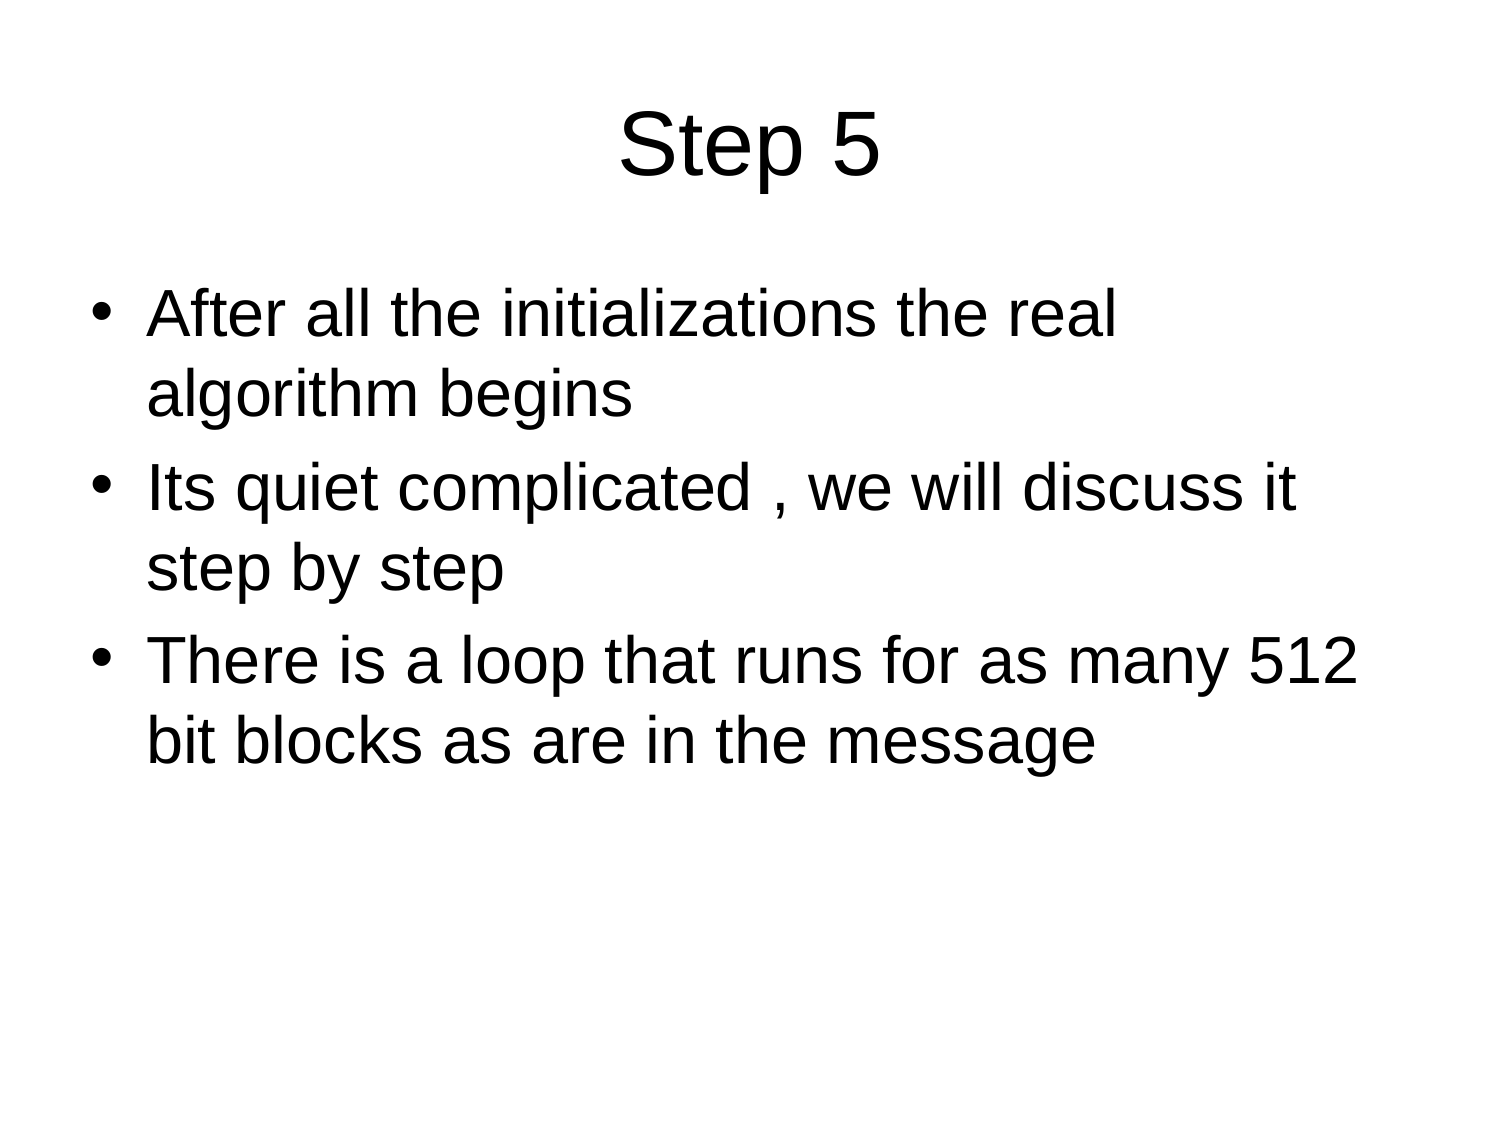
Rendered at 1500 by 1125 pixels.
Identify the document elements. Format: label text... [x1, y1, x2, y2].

list After all the initializations the real algorithm begins Its quiet complicated , we will discuss it step by step There is a loop that runs for as many 512 bit blocks as are in the message [75, 262, 1425, 1005]
title Step 5 [75, 45, 1425, 233]
